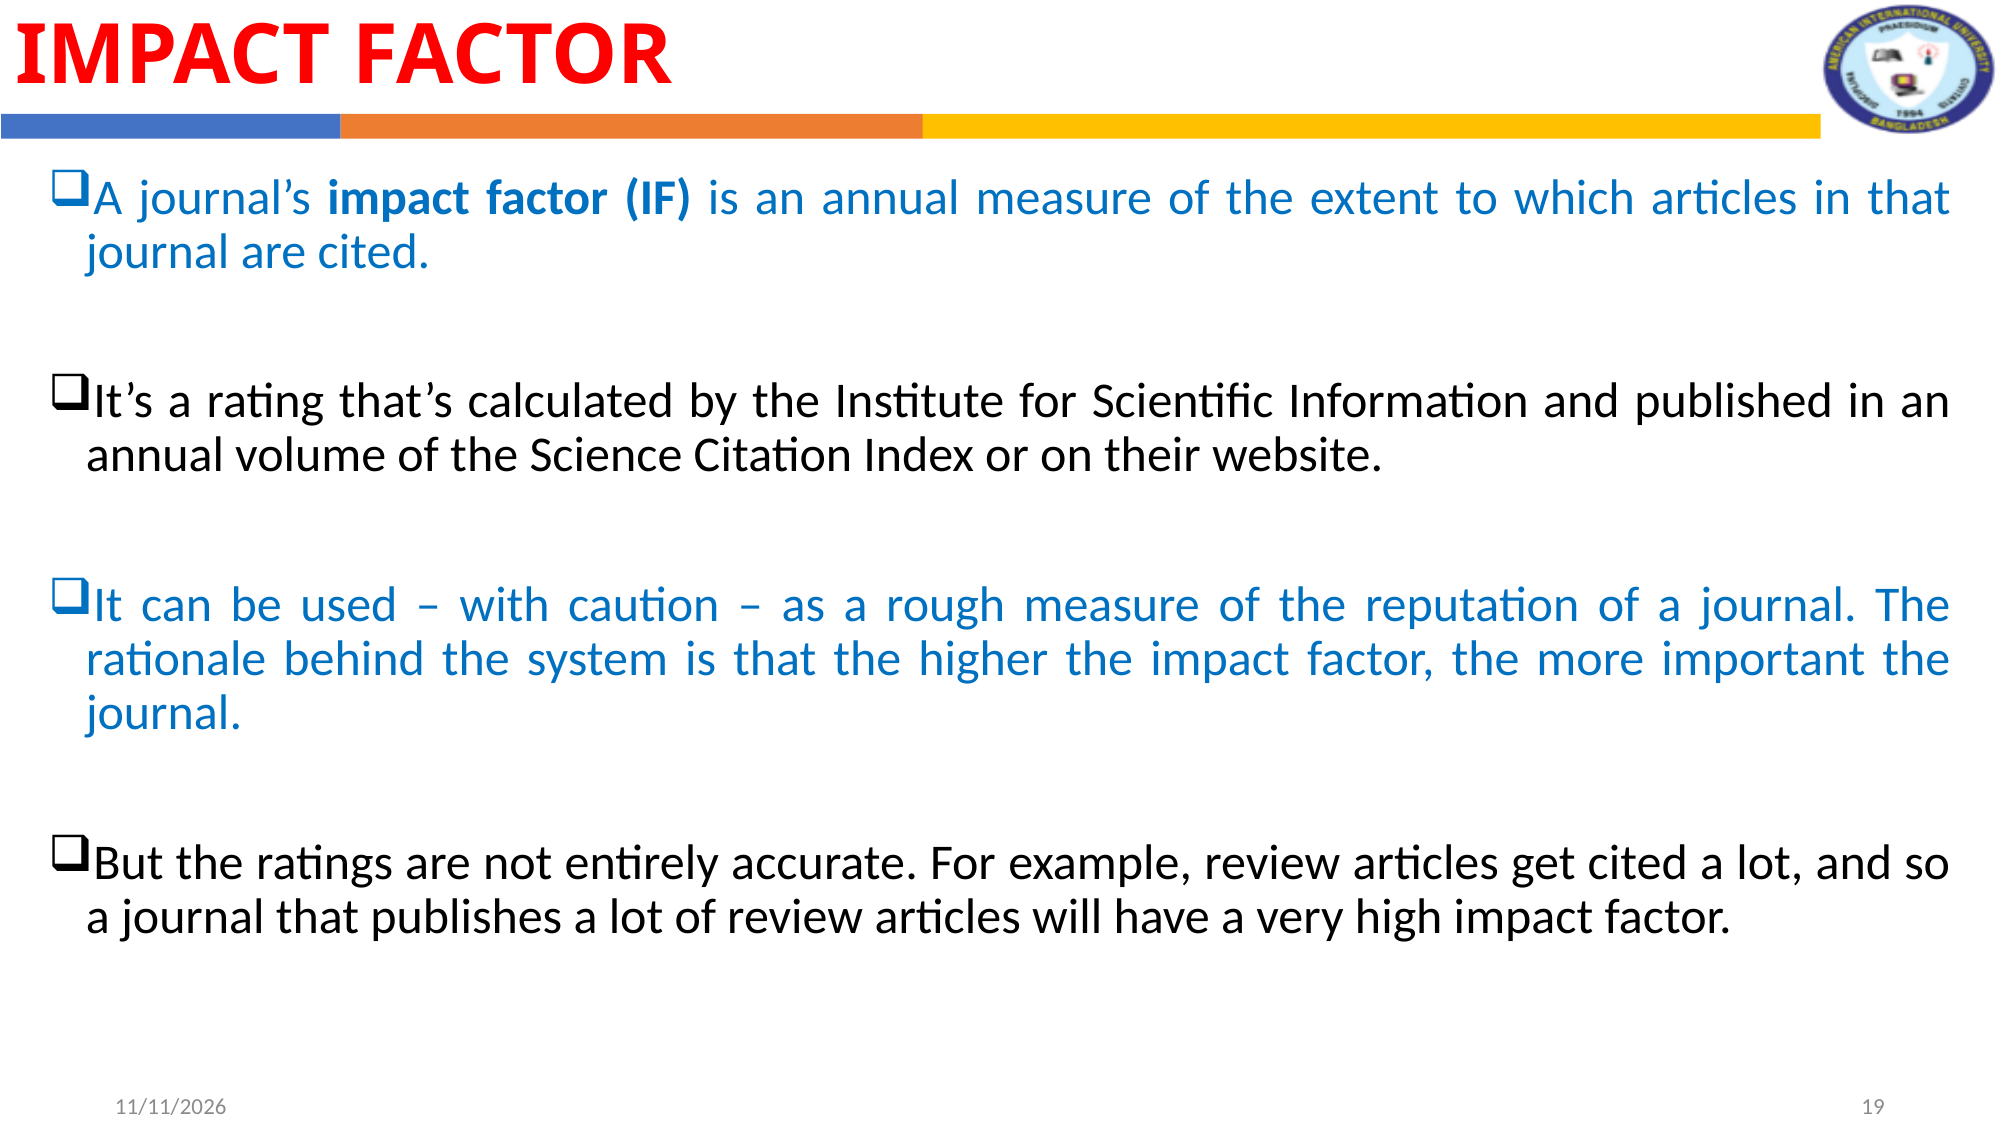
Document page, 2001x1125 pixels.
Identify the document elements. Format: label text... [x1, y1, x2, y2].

picture [1820, 2, 1999, 137]
slide_number 19 [1433, 1074, 1900, 1125]
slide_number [99, 1074, 567, 1125]
list Impact Factor [0, 0, 1821, 114]
list A journal’s impact factor (IF) is an annual measure of the extent to which articles in that journal are cited. It’s a rating that’s calculated by the Institute for Scientific Information and published in an annual volume of the Science Citation Index or on their website. It can be used – with caution – as a rough measure of the reputation of a journal. The rationale behind the system is that the higher the impact factor, the more important the journal. But the ratings are not entirely accurate. For example, review articles get cited a lot, and so a journal that publishes a lot of review articles will have a very high impact factor. [33, 163, 1967, 1056]
